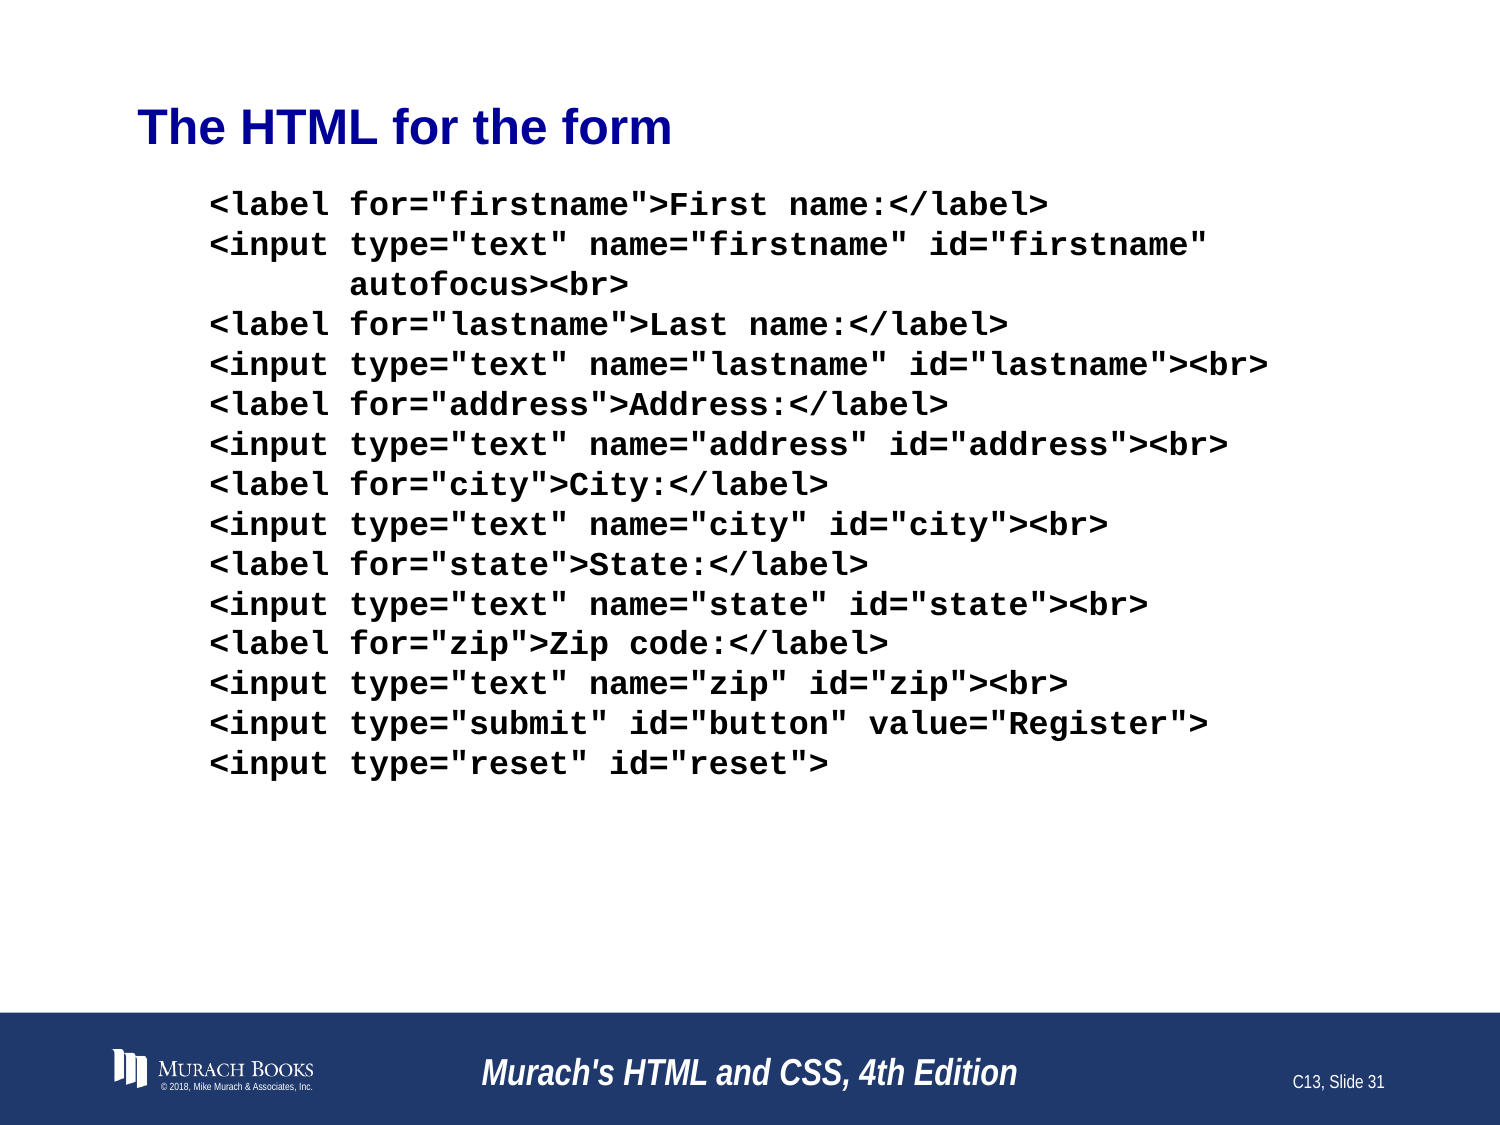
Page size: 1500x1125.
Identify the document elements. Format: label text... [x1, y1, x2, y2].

footer © 2018, Mike Murach & Associates, Inc. [12, 1025, 463, 1100]
title The HTML for the form [137, 94, 1338, 156]
slide_number Murach's HTML and CSS, 4th Edition [463, 1025, 1050, 1100]
list <label for="firstname">First name:</label> <input type="text" name="firstname" id="firstname" autofocus><br> <label for="lastname">Last name:</label> <input type="text" name="lastname" id="lastname"><br> <label for="address">Address:</label> <input type="text" name="address" id="address"><br> <label for="city">City:</label> <input type="text" name="city" id="city"><br> <label for="state">State:</label> <input type="text" name="state" id="state"><br> <label for="zip">Zip code:</label> <input type="text" name="zip" id="zip"><br> <input type="submit" id="button" value="Register"> <input type="reset" id="reset"> [137, 174, 1350, 975]
slide_number C13, Slide 31 [1087, 1025, 1400, 1100]
